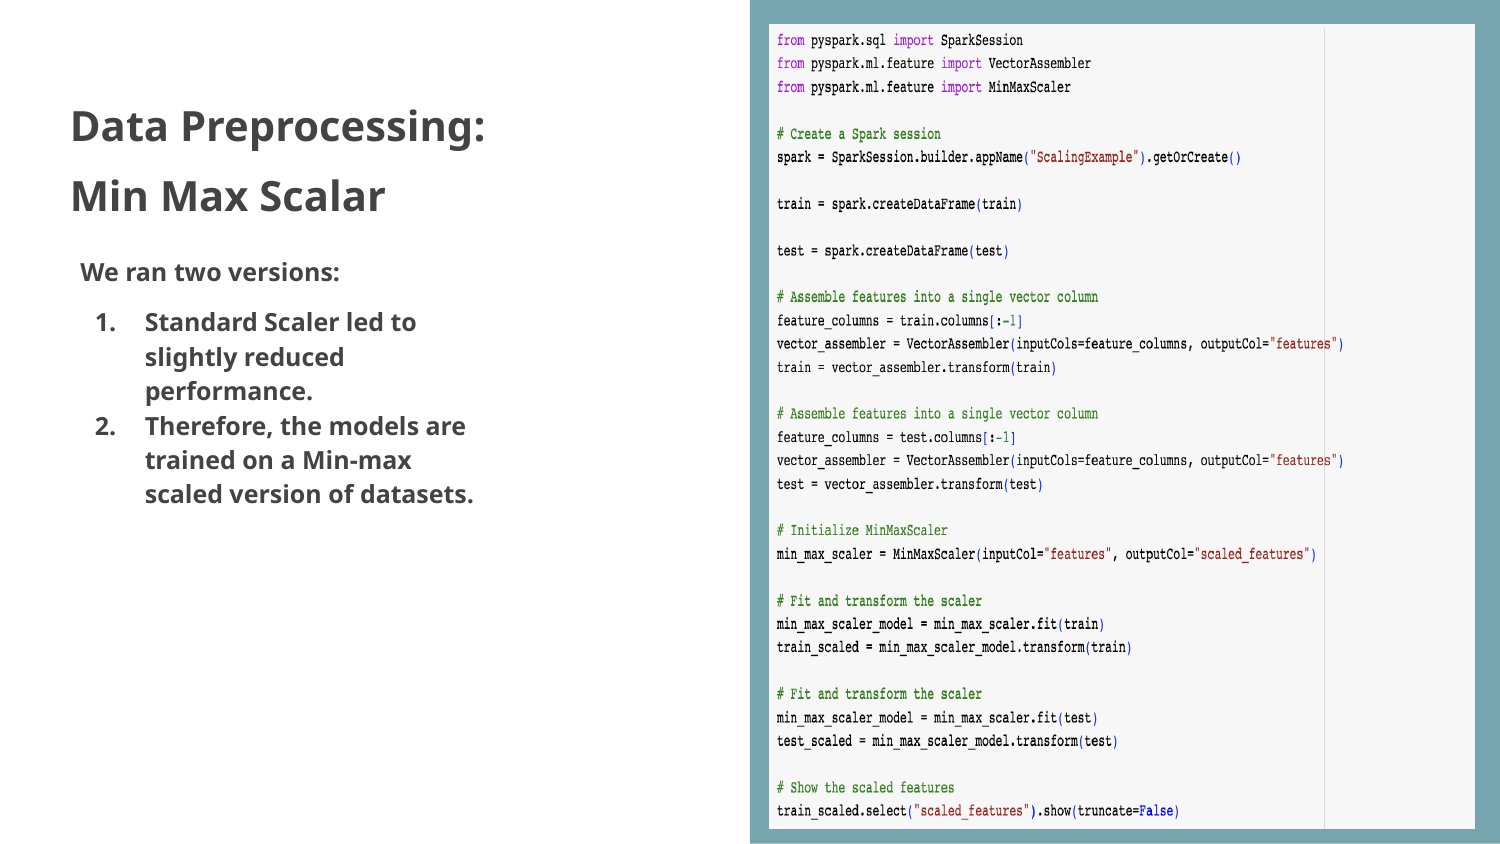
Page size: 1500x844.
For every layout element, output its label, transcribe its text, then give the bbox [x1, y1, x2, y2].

text_box Data Preprocessing: Min Max Scalar We ran two versions: Standard Scaler led to slightly reduced performance. Therefore, the models are trained on a Min-max scaled version of datasets. [54, 77, 510, 339]
picture [769, 24, 1476, 829]
